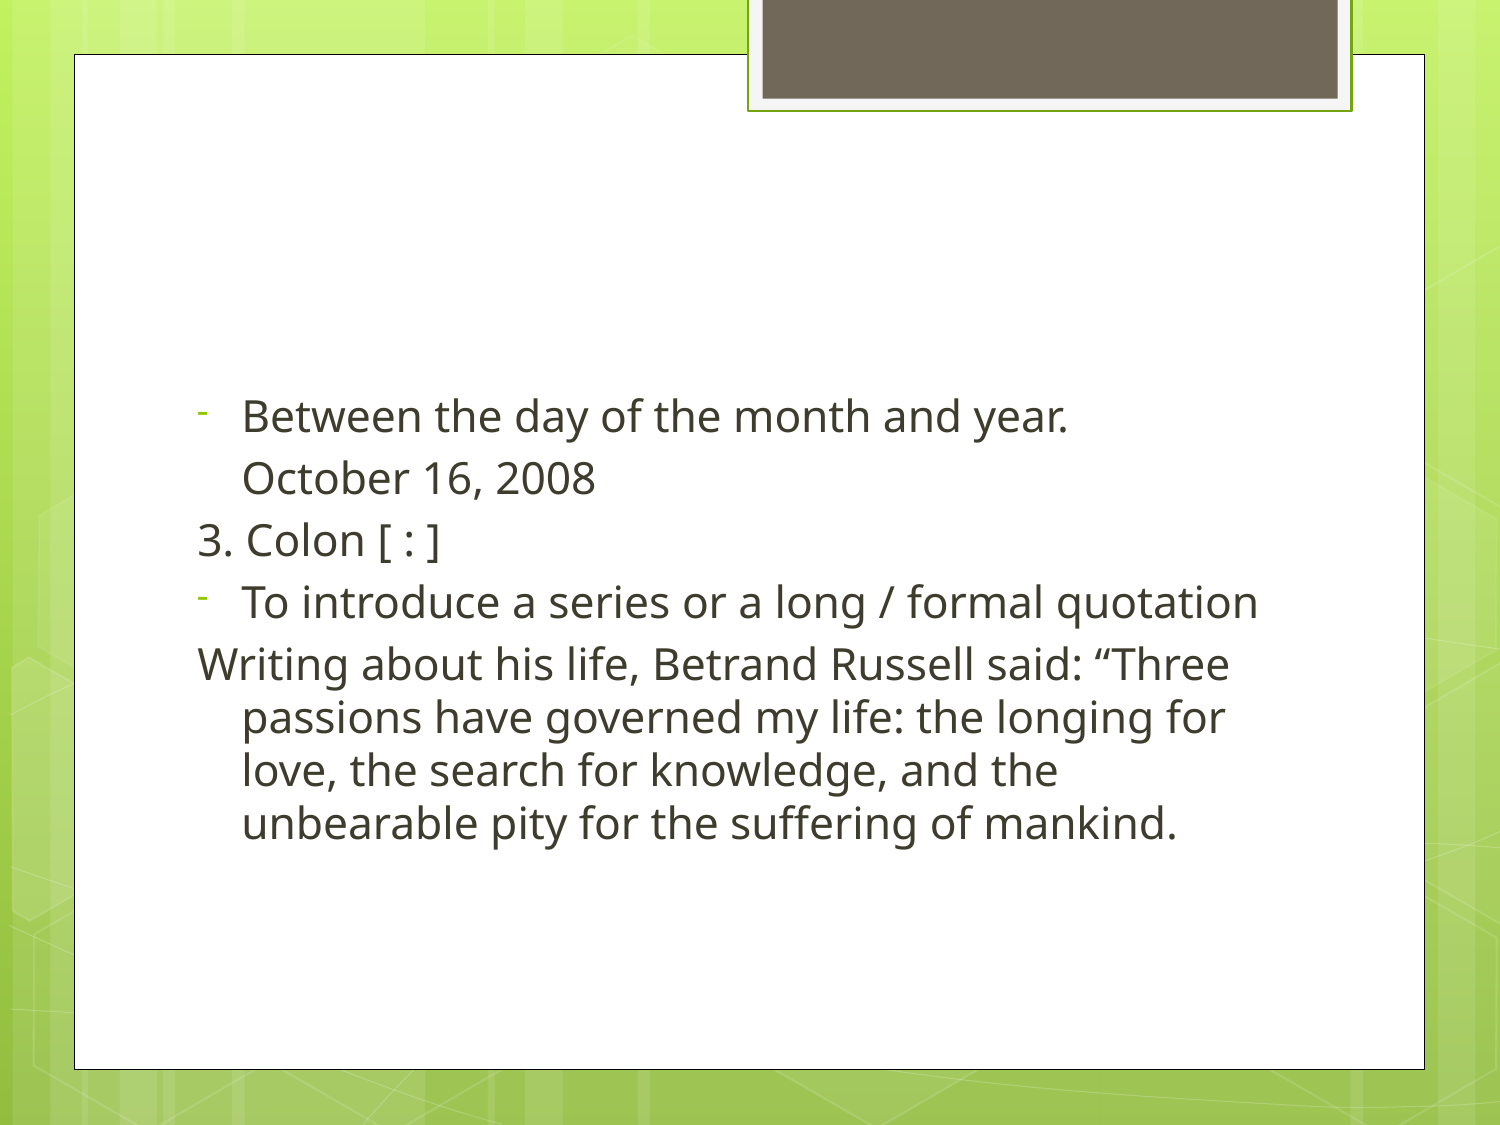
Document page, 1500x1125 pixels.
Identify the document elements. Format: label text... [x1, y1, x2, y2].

list Between the day of the month and year. October 16, 2008 3. Colon [ : ] To introduce a series or a long / formal quotation Writing about his life, Betrand Russell said: “Three passions have governed my life: the longing for love, the search for knowledge, and the unbearable pity for the suffering of mankind. [171, 381, 1283, 957]
